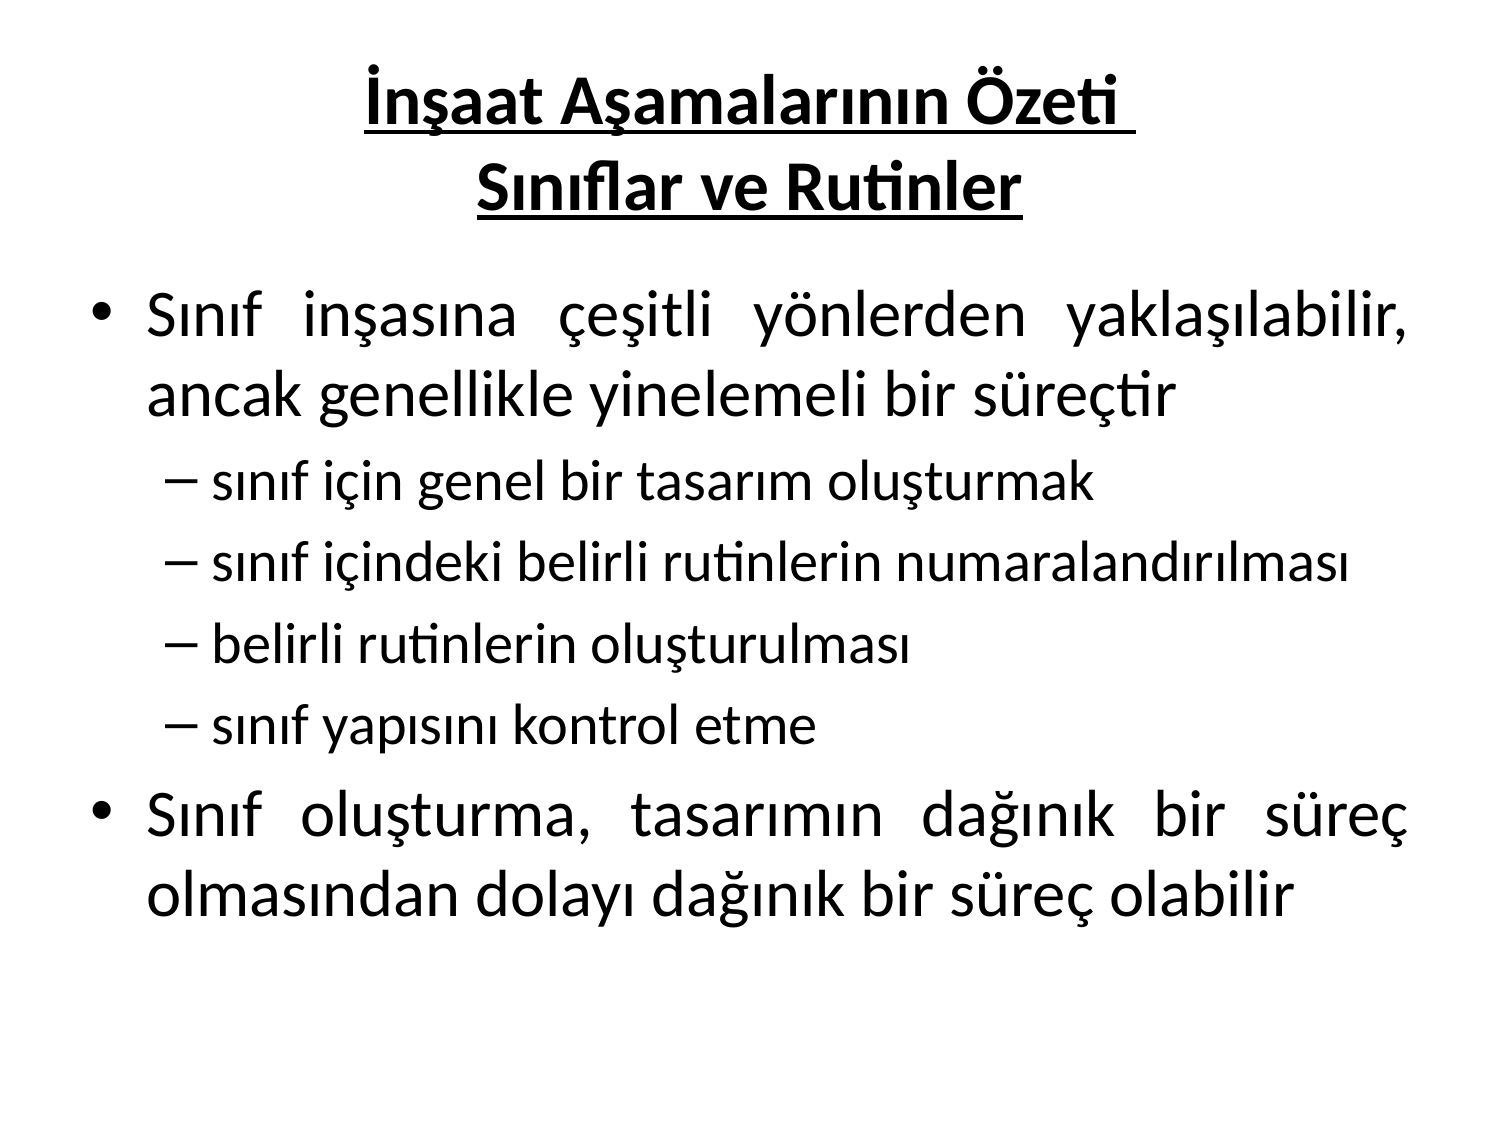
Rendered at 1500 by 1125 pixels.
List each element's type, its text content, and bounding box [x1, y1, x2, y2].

list Sınıf inşasına çeşitli yönlerden yaklaşılabilir, ancak genellikle yinelemeli bir süreçtir sınıf için genel bir tasarım oluşturmak sınıf içindeki belirli rutinlerin numaralandırılması belirli rutinlerin oluşturulması sınıf yapısını kontrol etme Sınıf oluşturma, tasarımın dağınık bir süreç olmasından dolayı dağınık bir süreç olabilir [75, 262, 1425, 1005]
title İnşaat Aşamalarının Özeti Sınıflar ve Rutinler [75, 45, 1425, 233]
